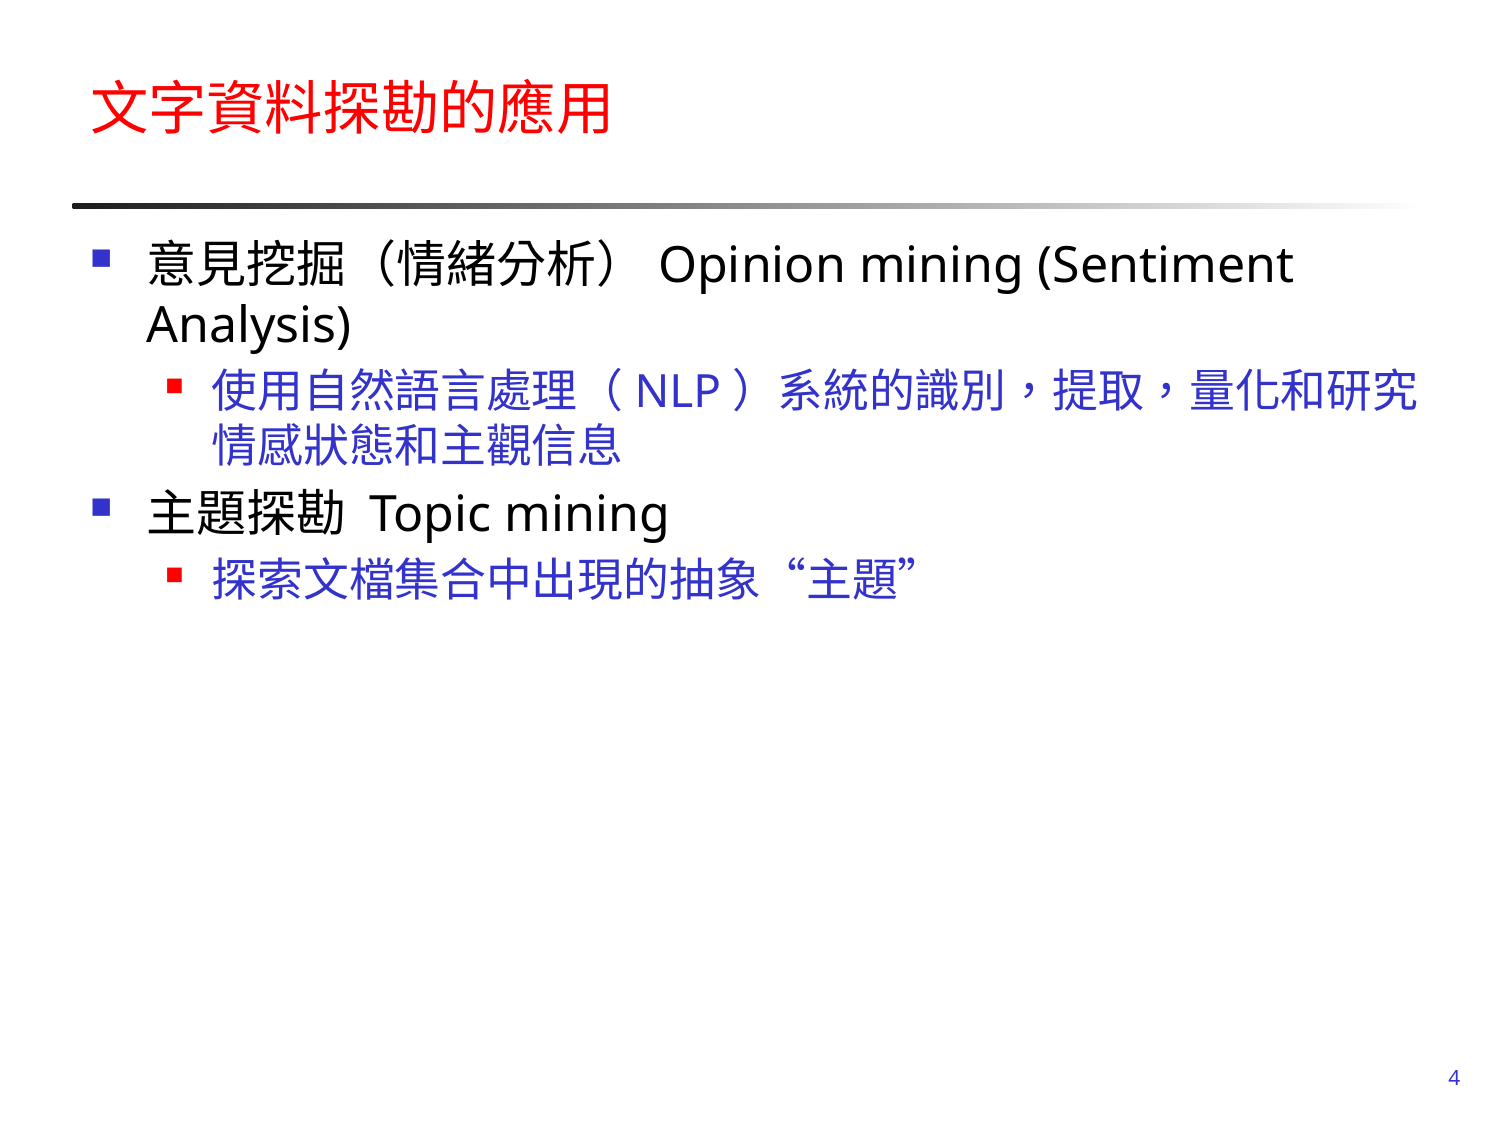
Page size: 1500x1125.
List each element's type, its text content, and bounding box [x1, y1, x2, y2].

list 意見挖掘（情緒分析）Opinion mining (Sentiment Analysis) 使用自然語言處理（NLP）系統的識別，提取，量化和研究情感狀態和主觀信息 主題探勘 Topic mining 探索文檔集合中出現的抽象“主題” [75, 224, 1469, 1025]
title 文字資料探勘的應用 [75, 12, 1468, 200]
slide_number 4 [1087, 1024, 1476, 1101]
